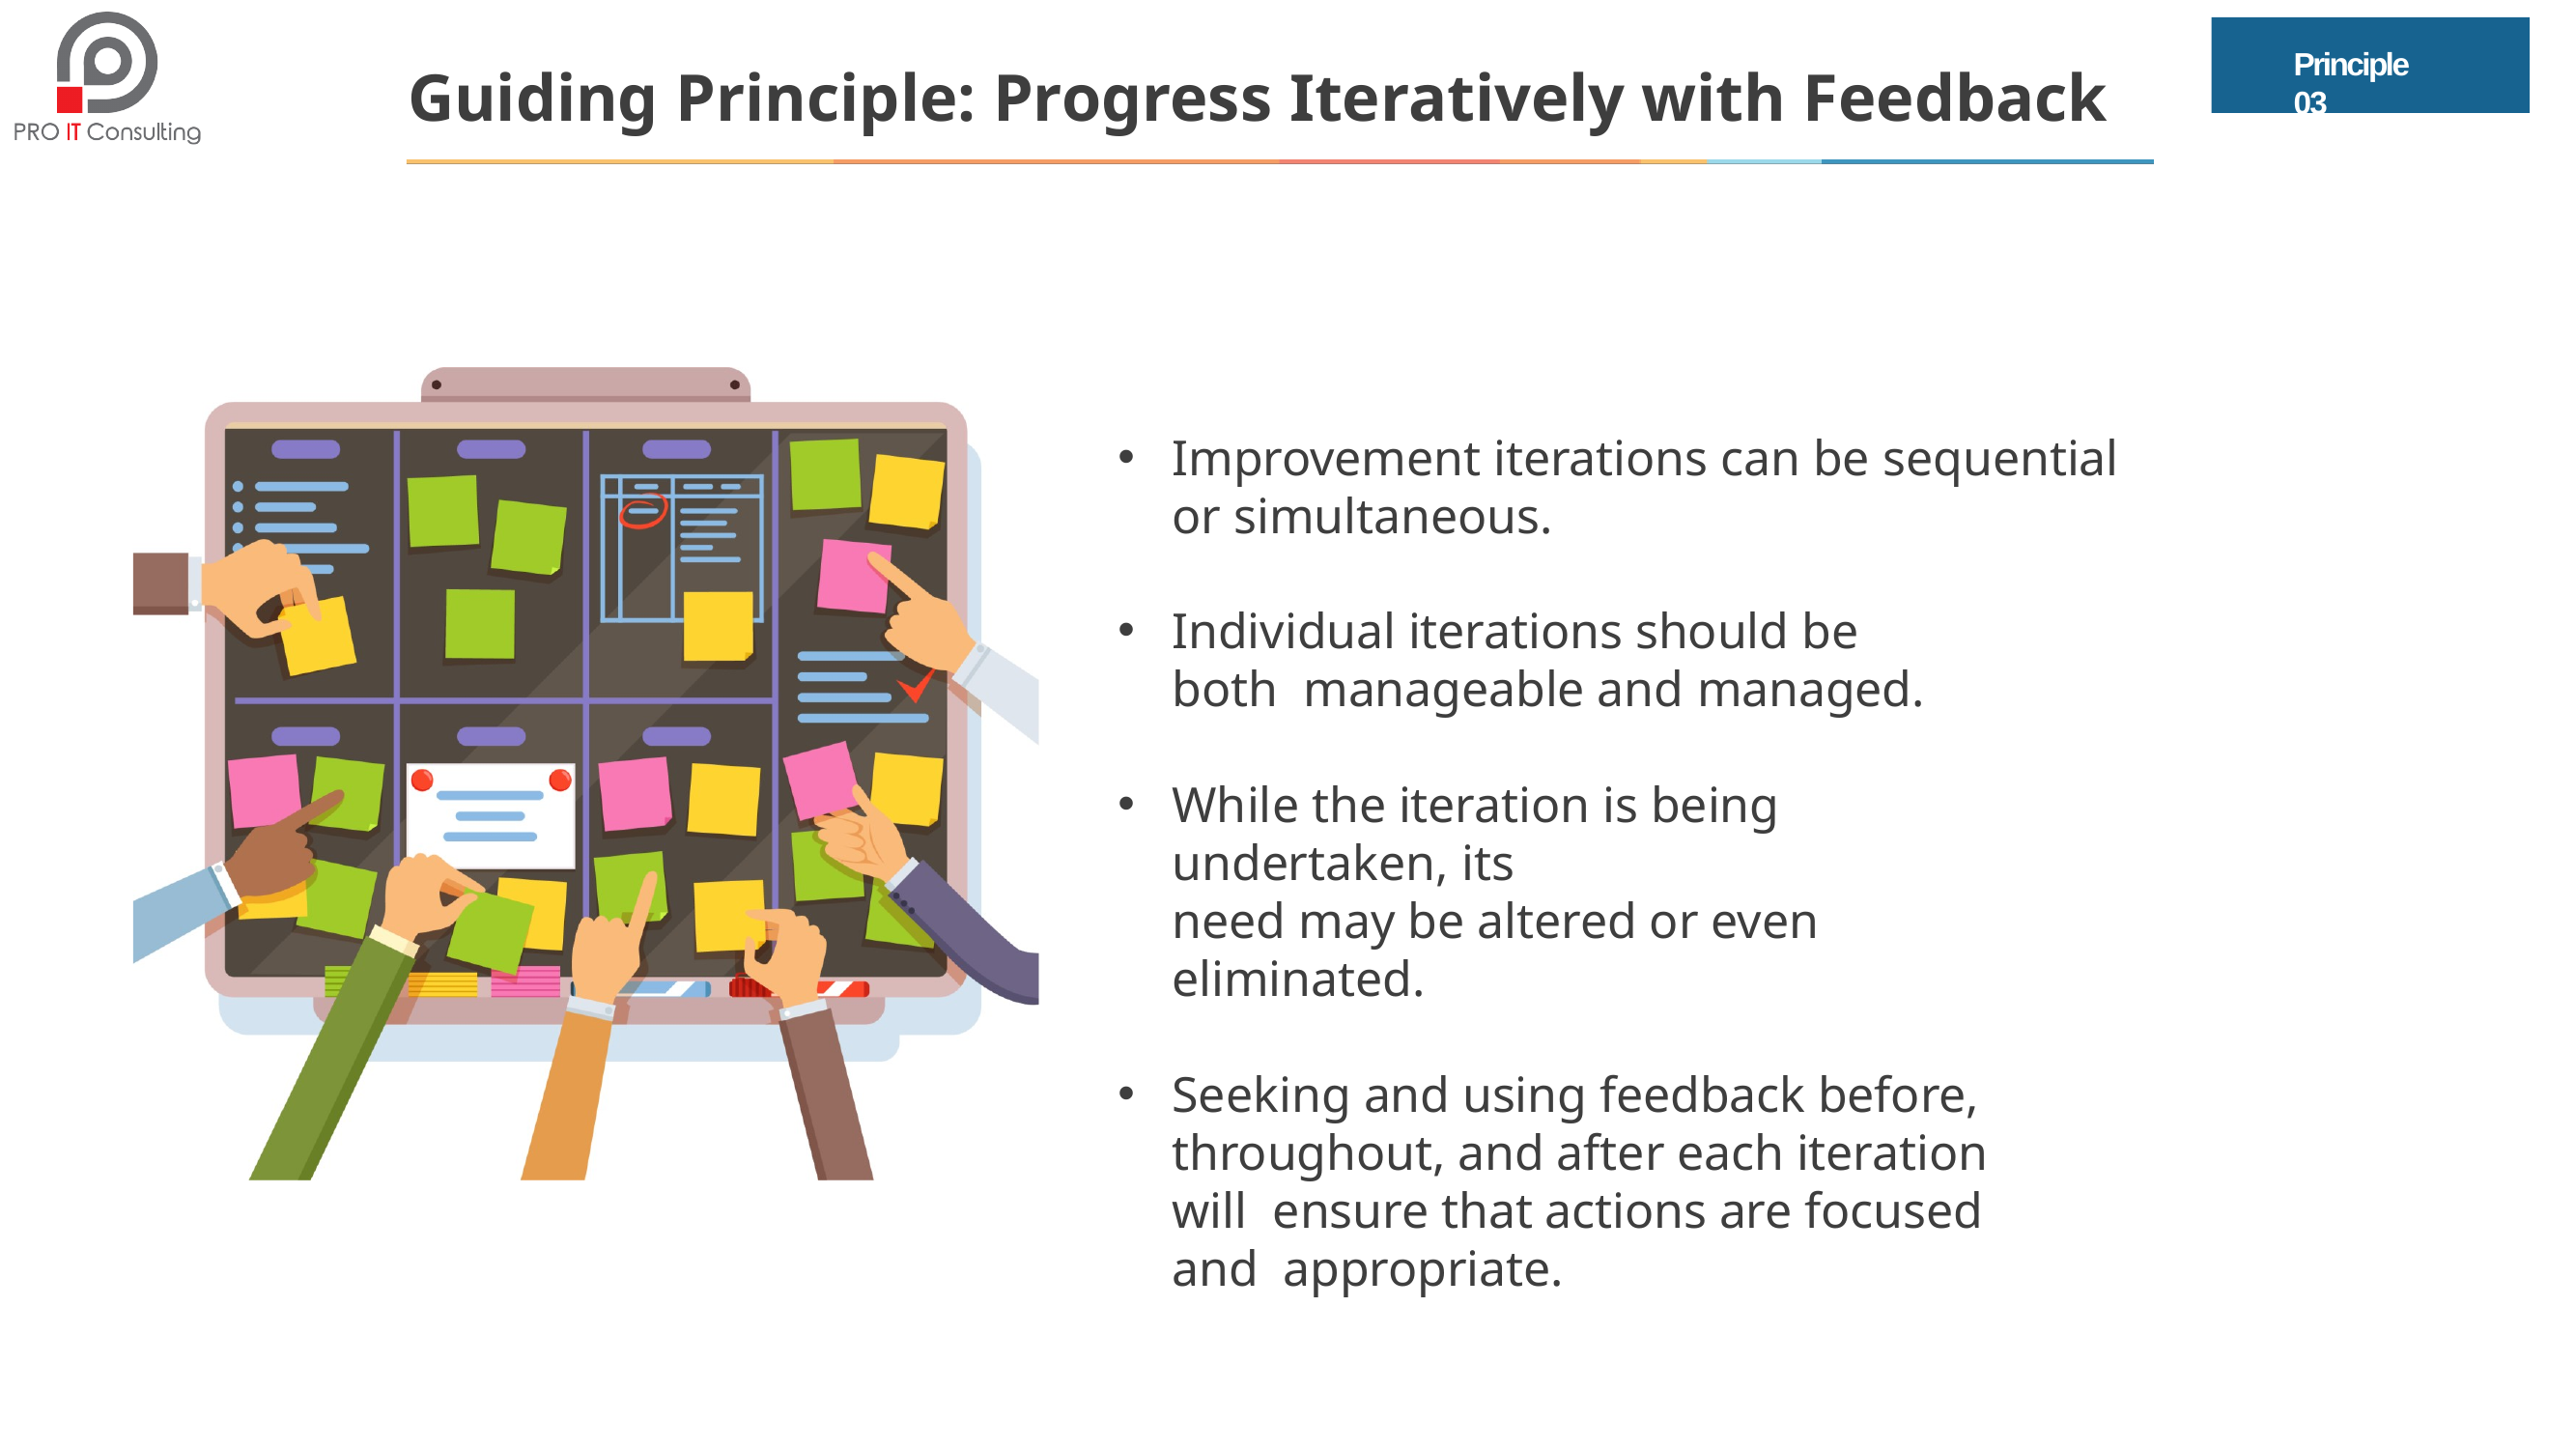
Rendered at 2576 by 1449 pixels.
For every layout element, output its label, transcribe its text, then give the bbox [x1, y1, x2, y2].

text_box Principle 03 [2291, 42, 2451, 122]
picture [1, 0, 214, 157]
title Guiding Principle: Progress Iteratively with Feedback [406, 54, 2171, 299]
text_box Improvement iterations can be sequential or simultaneous. Individual iterations should be both manageable and managed. While the iteration is being undertaken, its need may be altered or even eliminated. Seeking and using feedback before, throughout, and after each iteration will ensure that actions are focused and appropriate. [1116, 425, 2129, 1296]
text_box [2211, 16, 2530, 113]
text_box [406, 141, 2154, 183]
text_box [132, 367, 1039, 1180]
